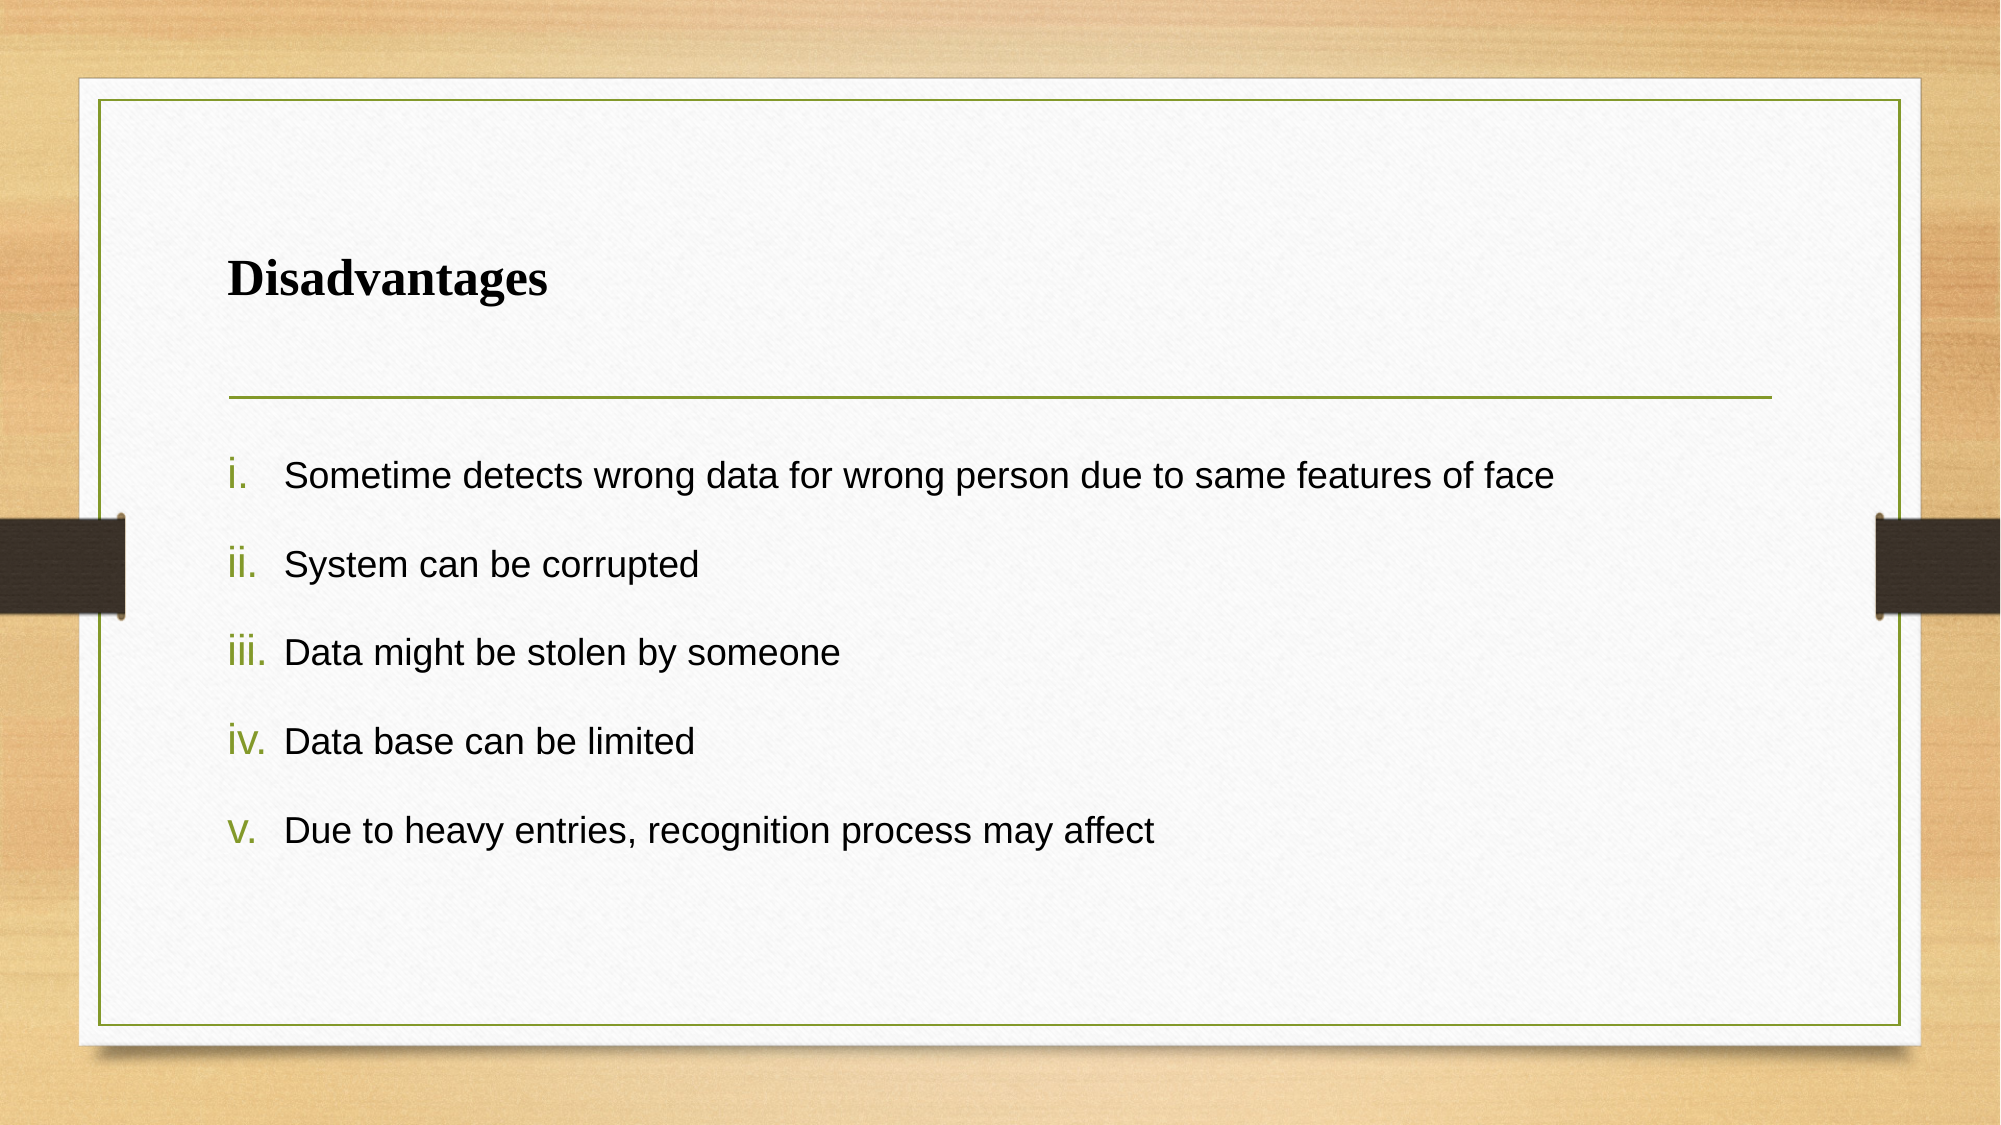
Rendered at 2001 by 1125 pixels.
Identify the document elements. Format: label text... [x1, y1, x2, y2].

title Disadvantages [212, 235, 1788, 337]
list Sometime detects wrong data for wrong person due to same features of face System can be corrupted Data might be stolen by someone Data base can be limited Due to heavy entries, recognition process may affect [212, 419, 1788, 964]
picture [0, 0, 2001, 1125]
